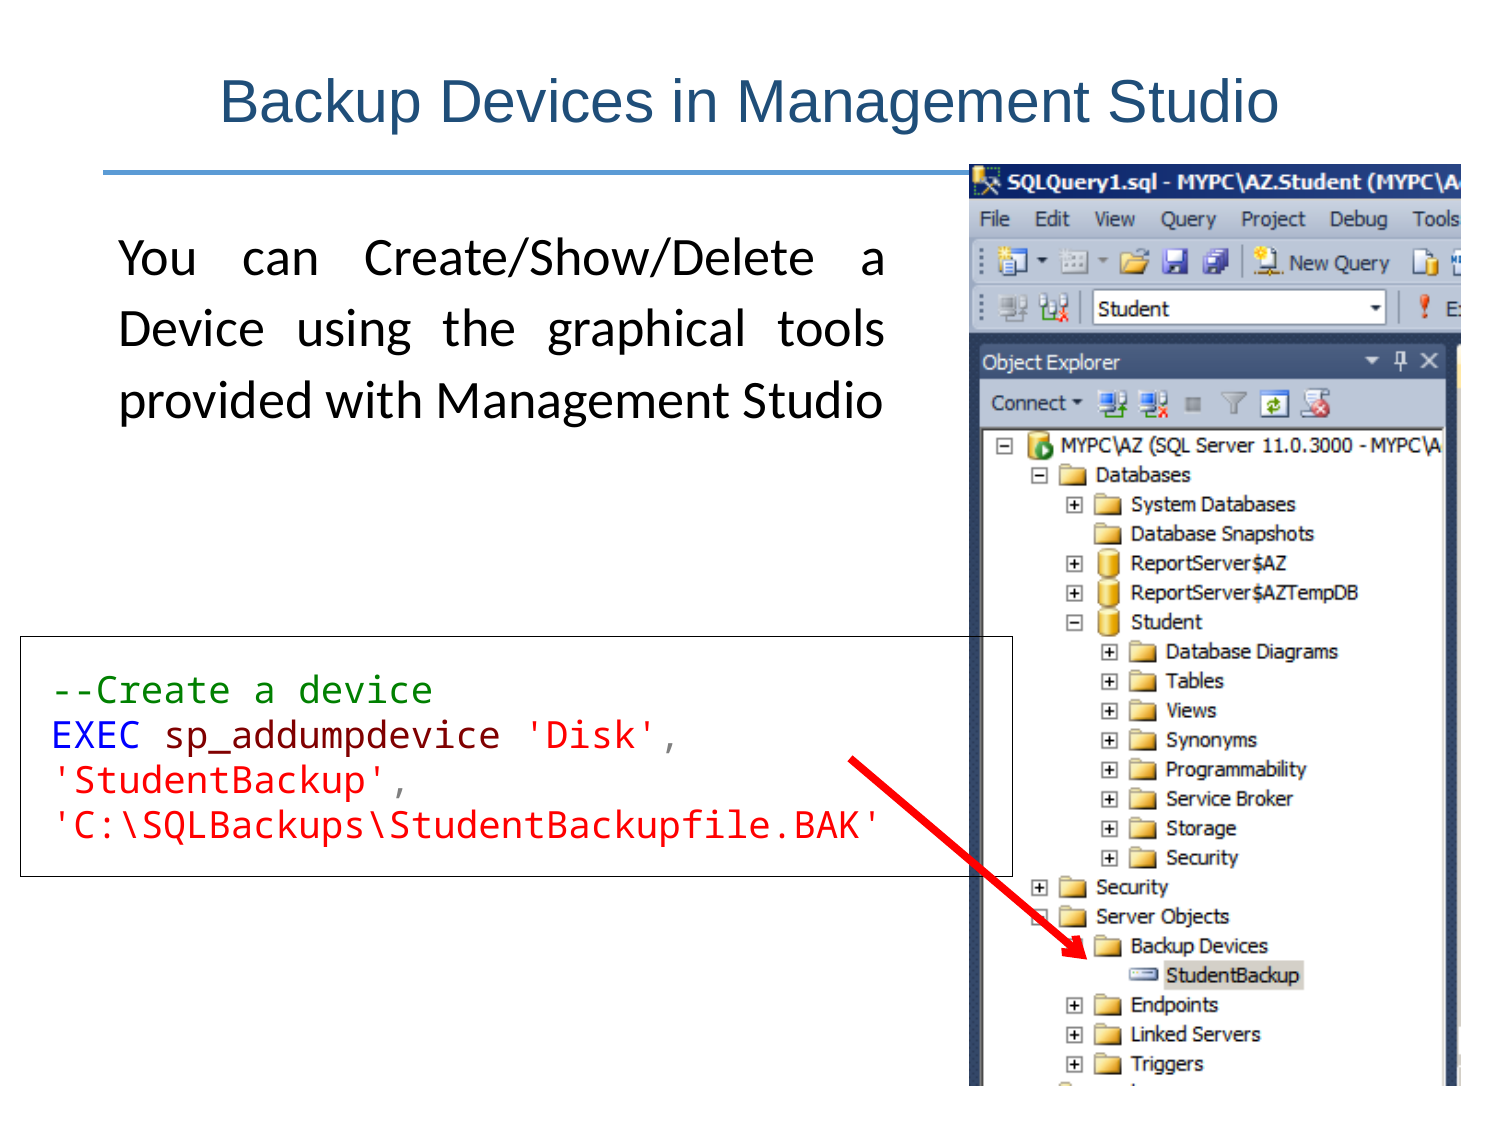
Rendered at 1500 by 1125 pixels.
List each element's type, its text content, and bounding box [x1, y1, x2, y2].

title Backup Devices in Management Studio [103, 41, 1397, 165]
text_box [849, 758, 1088, 960]
list You can Create/Show/Delete a Device using the graphical tools provided with Management Studio [103, 206, 903, 511]
picture [969, 164, 1461, 1086]
text_box --Create a device EXEC sp_addumpdevice 'Disk', 'StudentBackup', 'C:\SQLBackups\StudentBackupfile.BAK' [20, 636, 969, 877]
